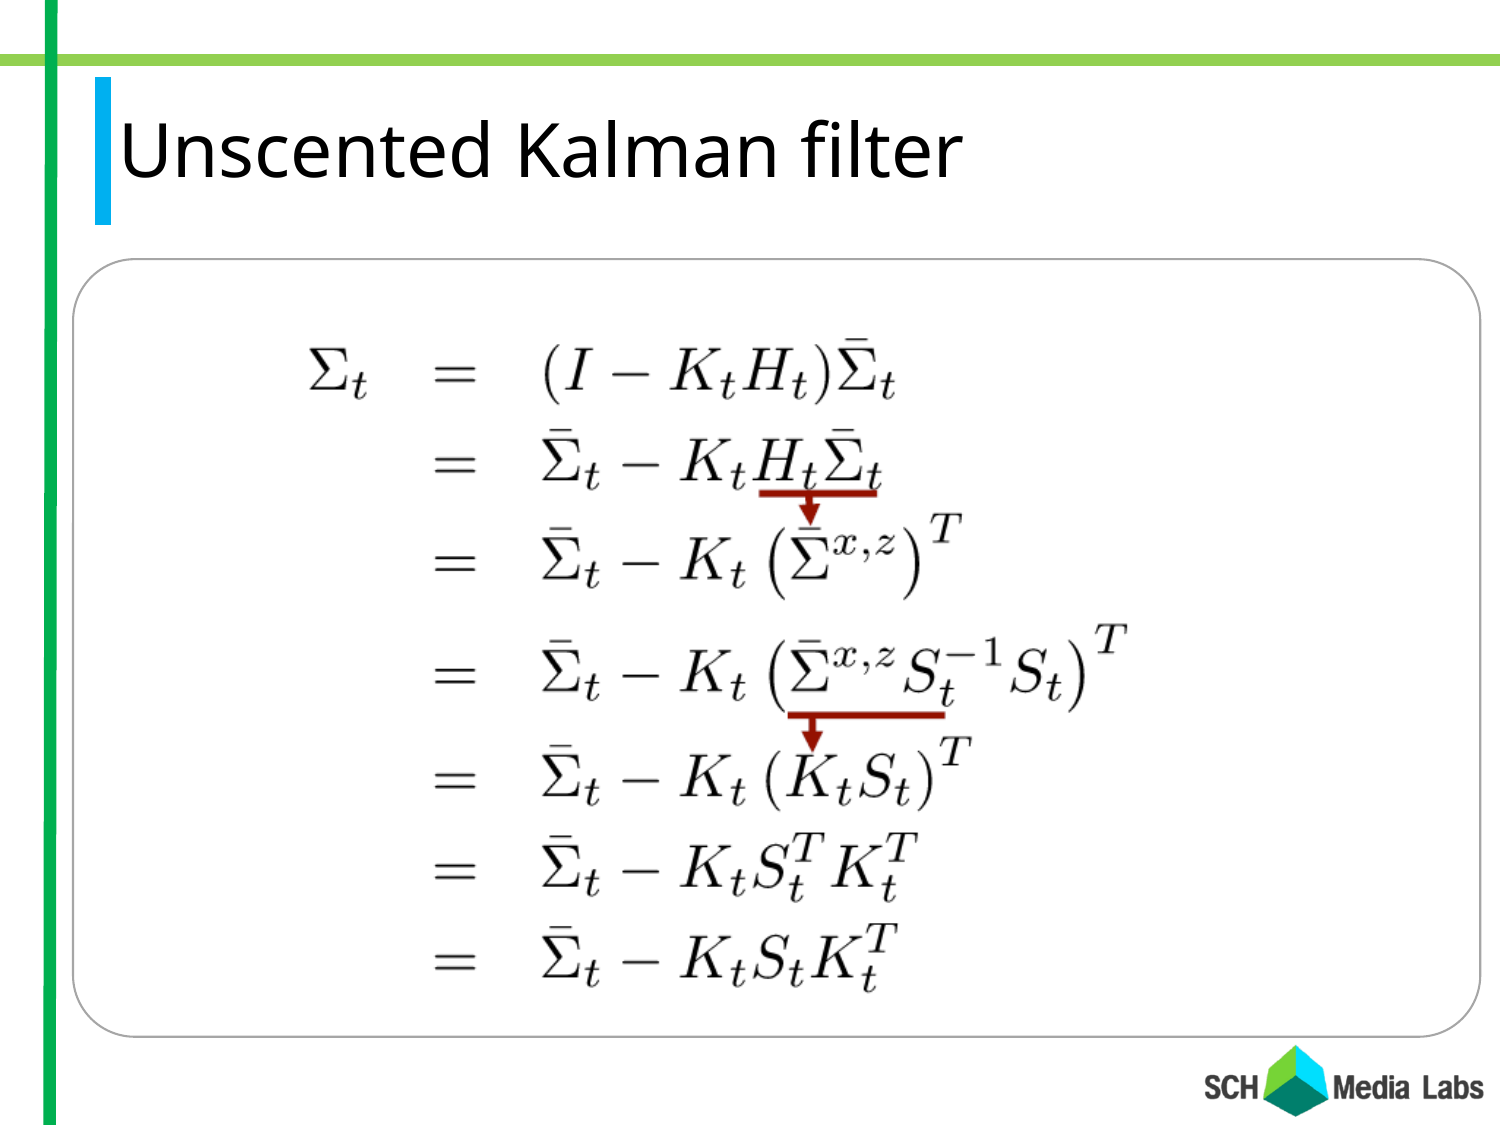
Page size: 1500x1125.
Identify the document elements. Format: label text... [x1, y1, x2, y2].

title Unscented Kalman filter [103, 71, 1397, 236]
picture [1186, 1038, 1500, 1125]
picture [259, 296, 1194, 1022]
